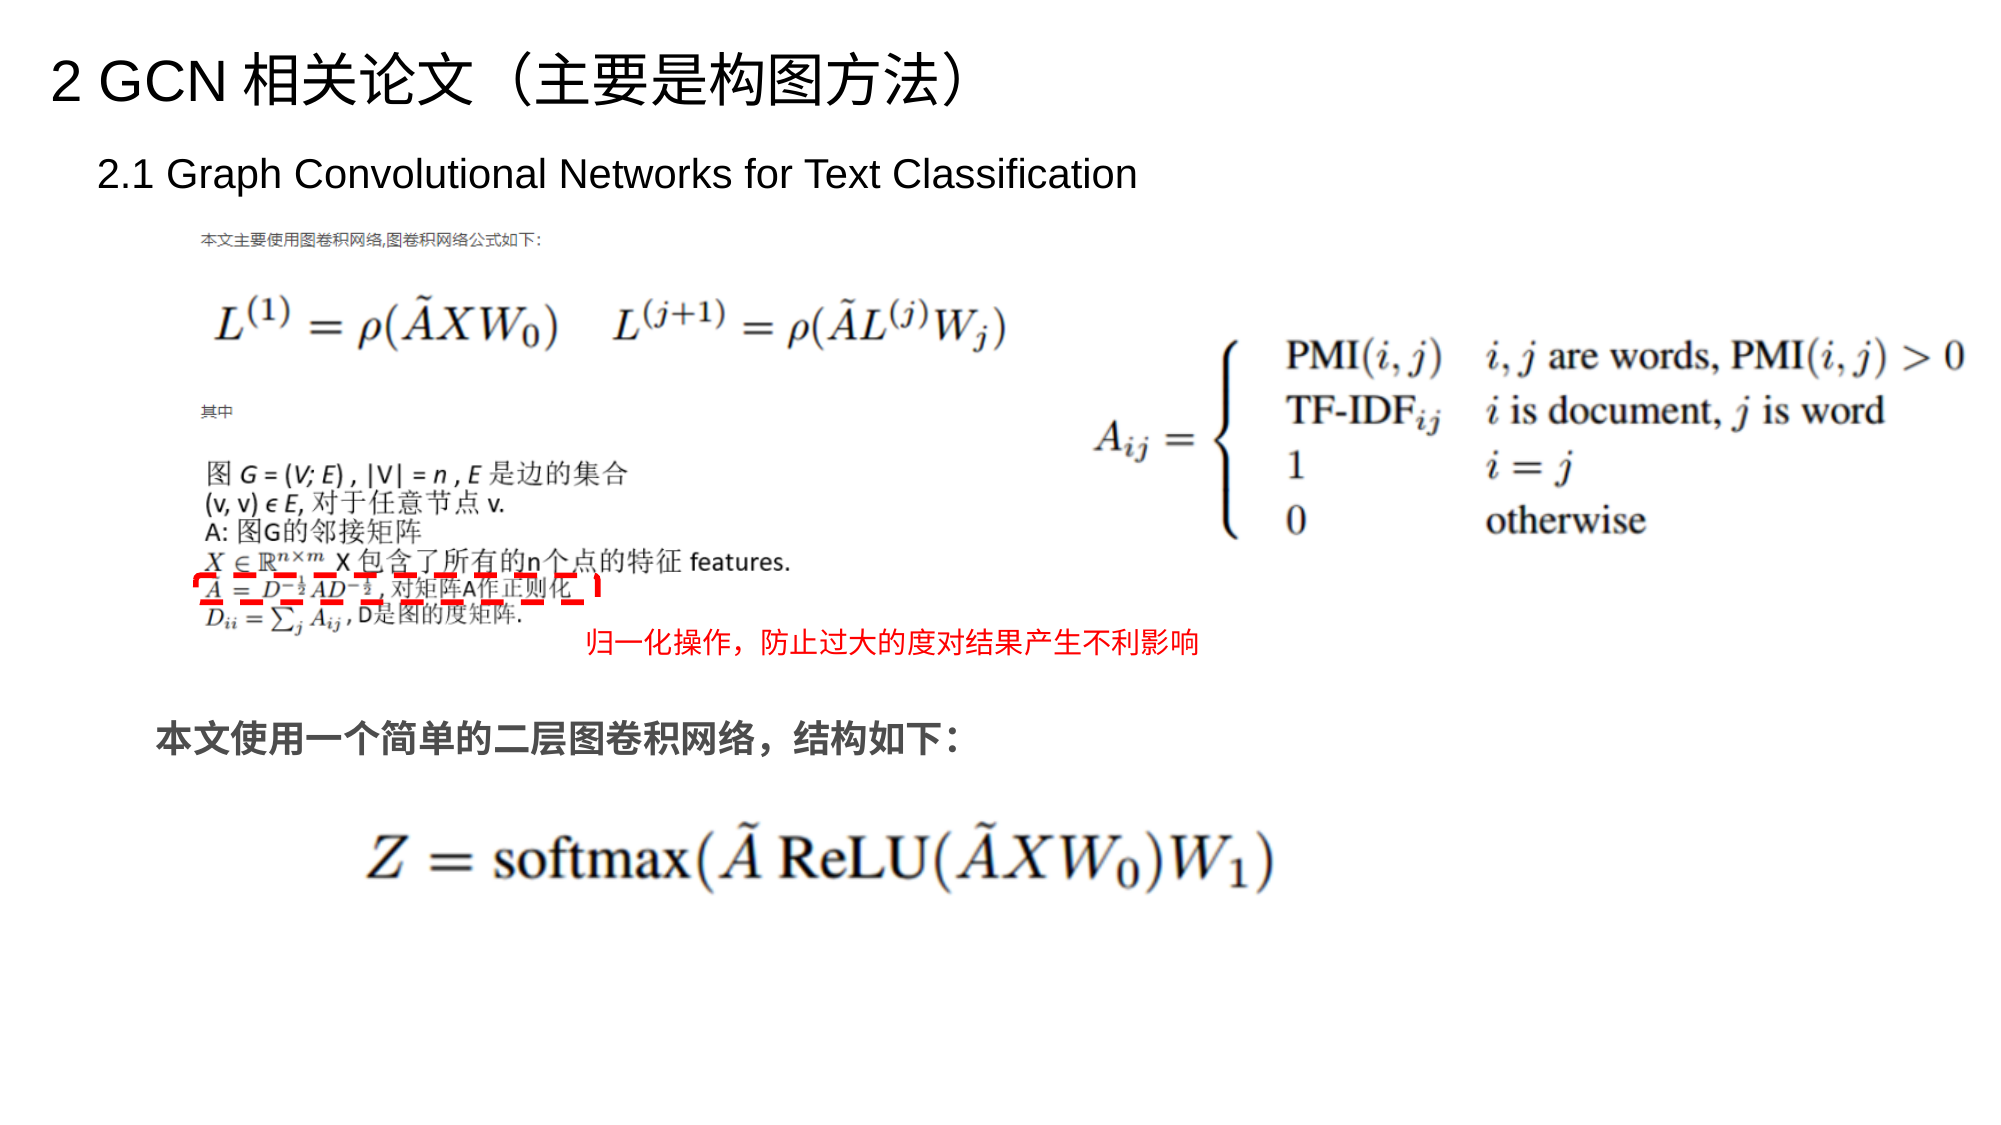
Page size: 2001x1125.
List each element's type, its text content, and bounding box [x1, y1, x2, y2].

picture [348, 790, 1363, 946]
picture [181, 218, 1991, 651]
text_box 2.1 Graph Convolutional Networks for Text Classification [82, 139, 1154, 205]
text_box 本文使用一个简单的二层图卷积网络，结构如下： [140, 707, 996, 768]
text_box 2 GCN相关论文（主要是构图方法） [35, 35, 1015, 121]
text_box 归一化操作，防止过大的度对结果产生不利影响 [570, 617, 1215, 667]
